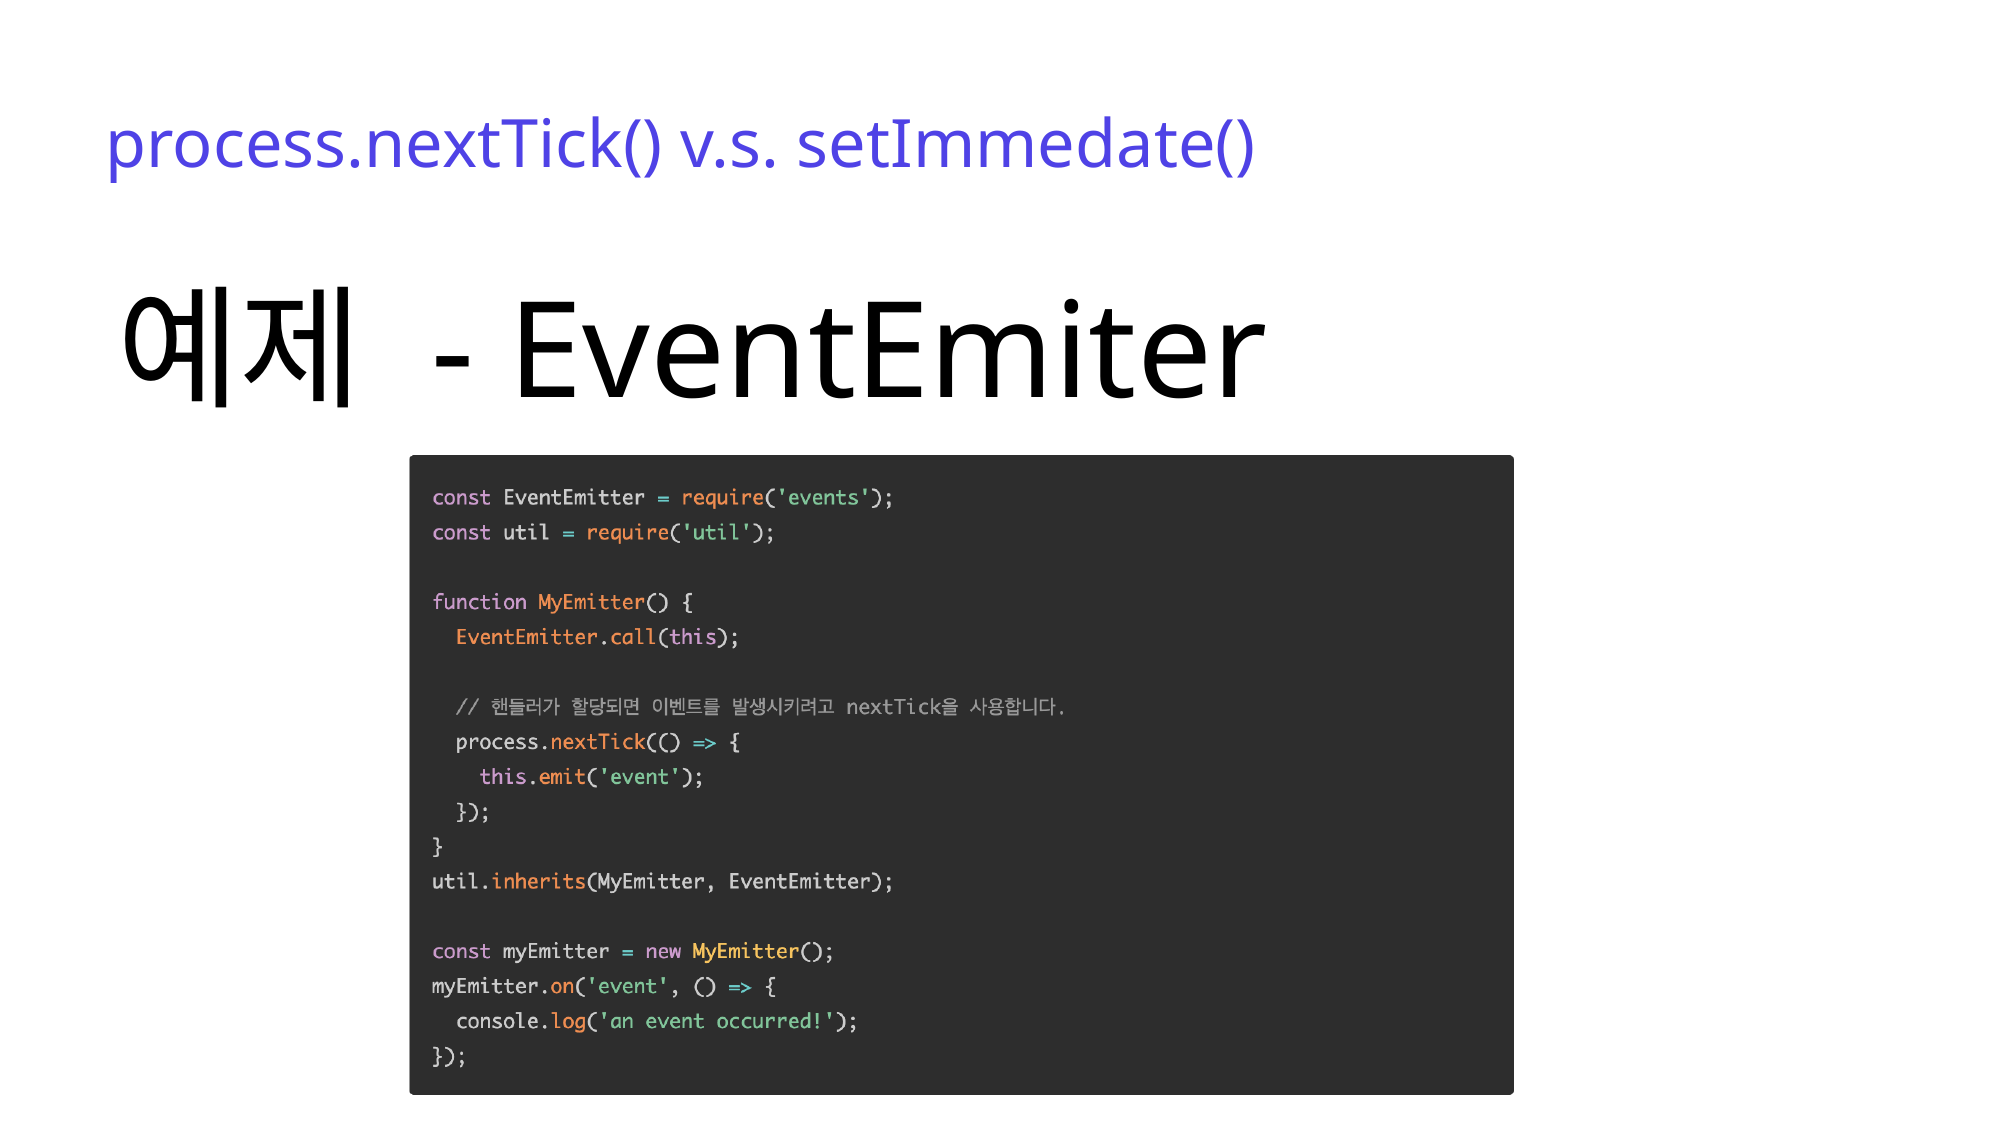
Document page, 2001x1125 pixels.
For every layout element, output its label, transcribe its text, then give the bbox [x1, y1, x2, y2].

picture [399, 438, 1526, 1107]
text_box 예제 - EventEmiter [102, 257, 1709, 432]
text_box process.nextTick() v.s. setImmedate() [90, 93, 1272, 189]
